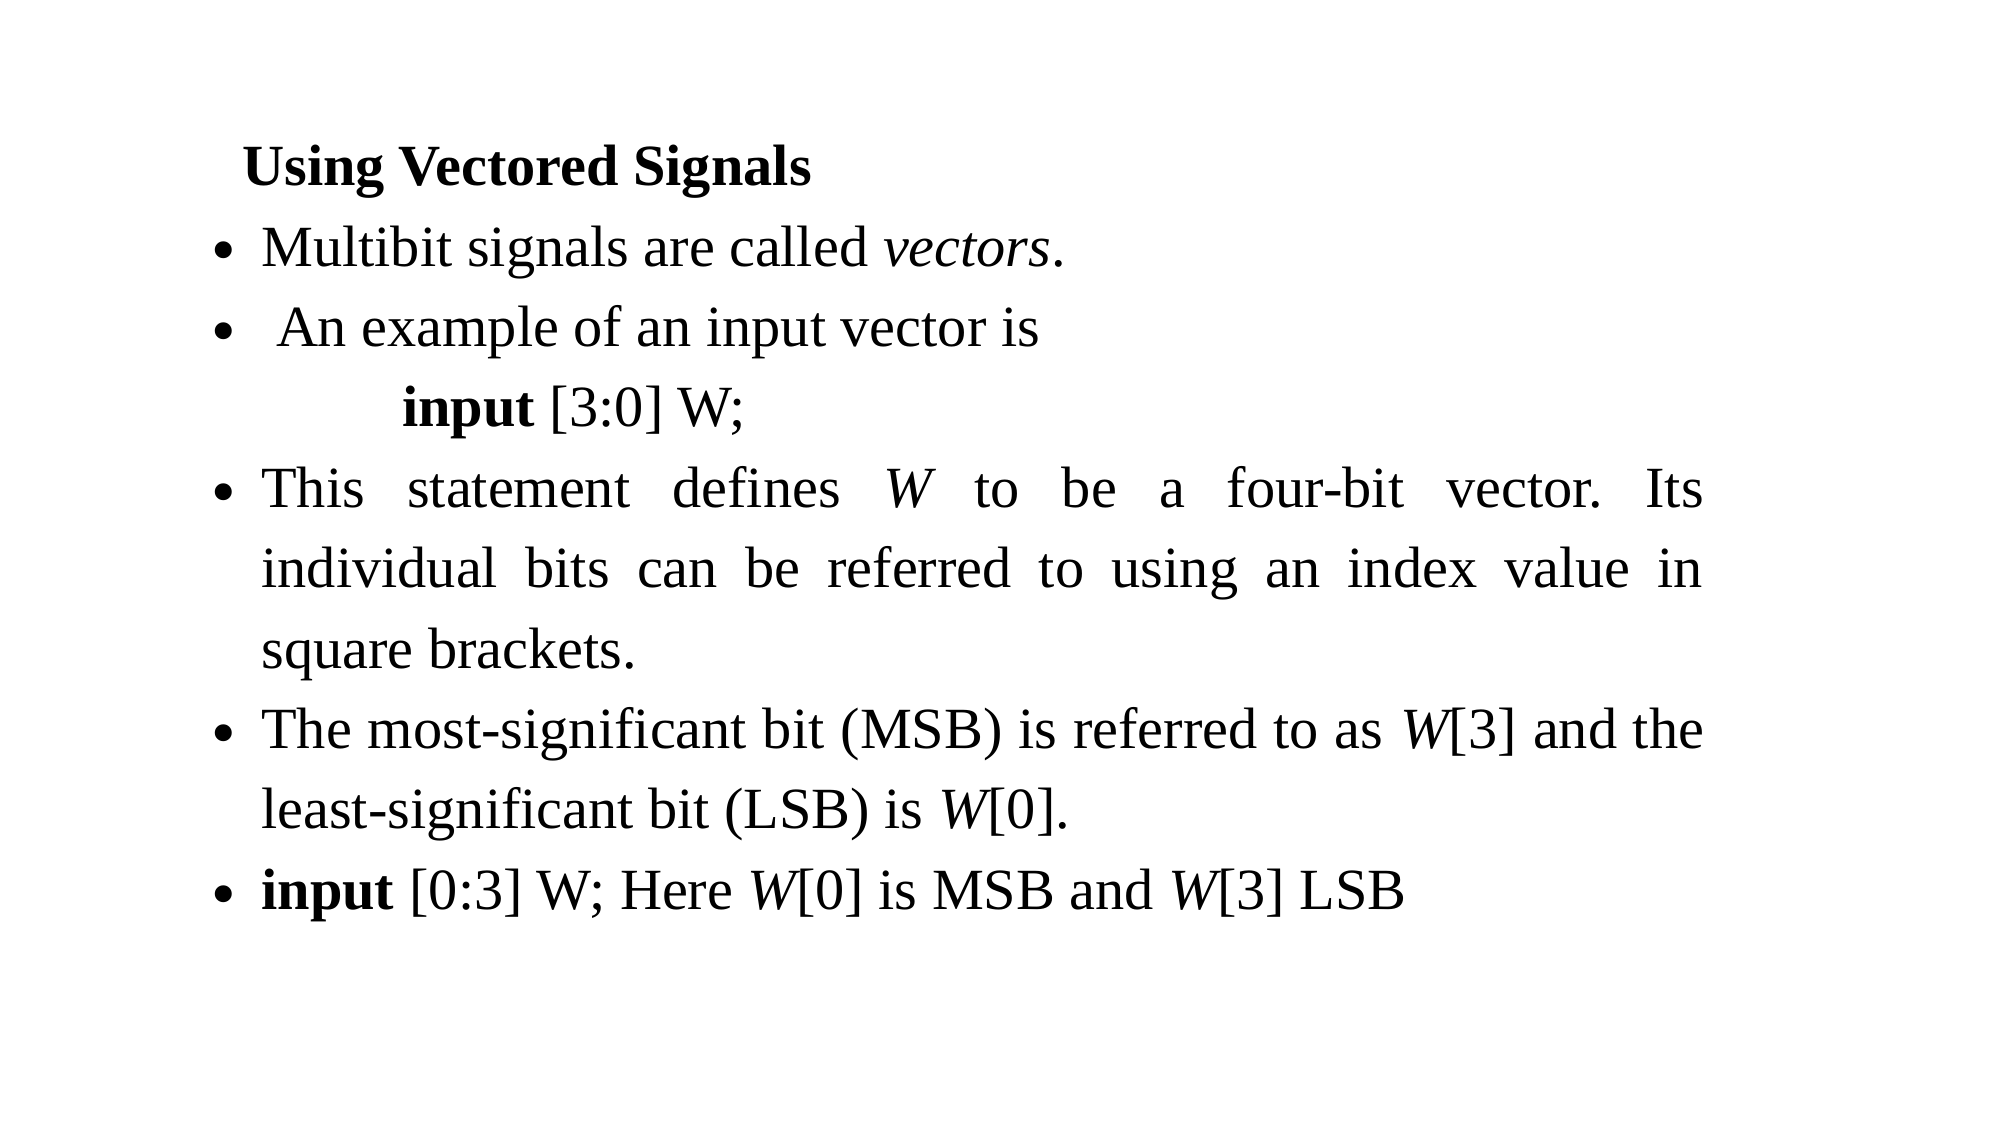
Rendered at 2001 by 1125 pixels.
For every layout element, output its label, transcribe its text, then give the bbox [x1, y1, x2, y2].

text_box Using Vectored Signals Multibit signals are called vectors. An example of an input vector is input [3:0] W; This statement defines W to be a four-bit vector. Its individual bits can be referred to using an index value in square brackets. The most-significant bit (MSB) is referred to as W[3] and the least-significant bit (LSB) is W[0]. input [0:3] W; Here W[0] is MSB and W[3] LSB [190, 109, 1720, 929]
